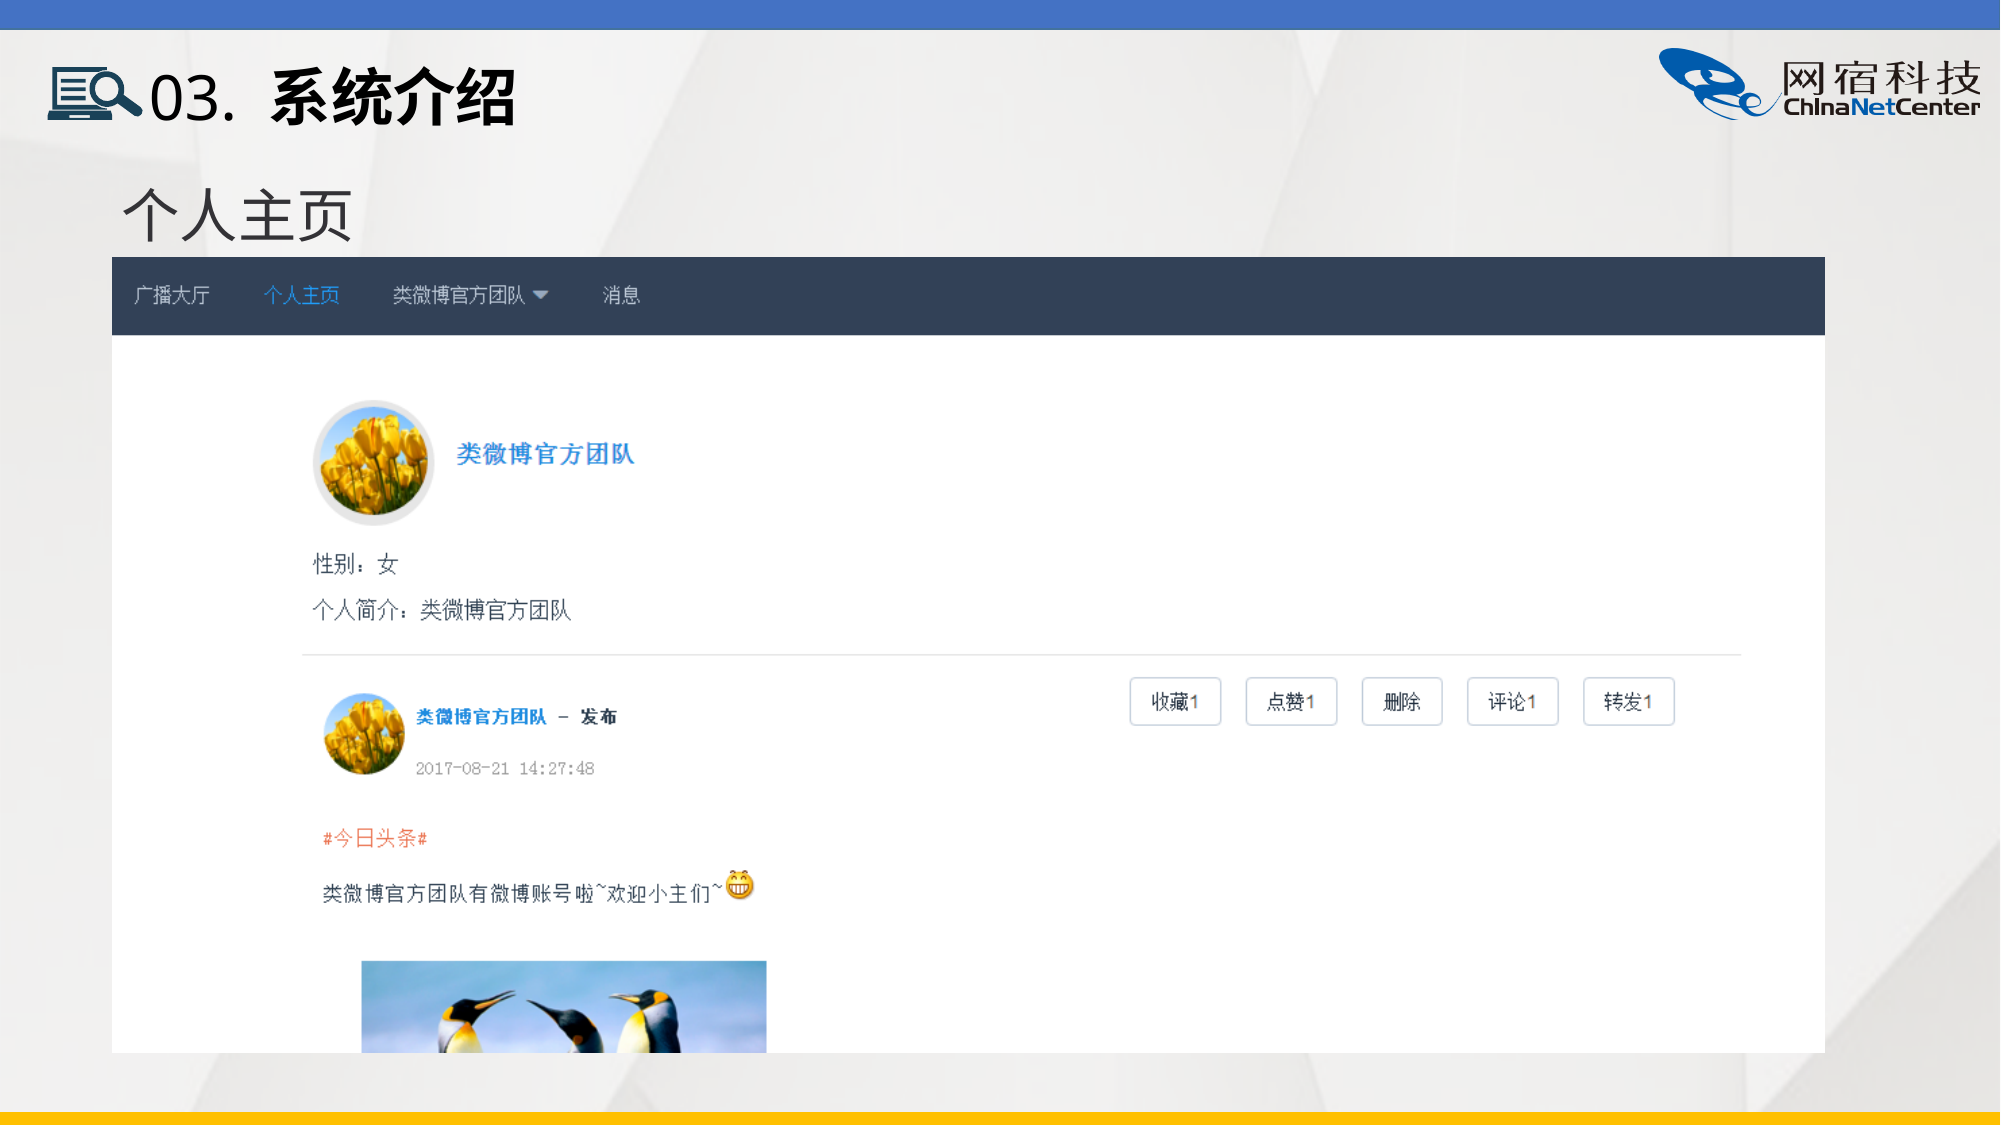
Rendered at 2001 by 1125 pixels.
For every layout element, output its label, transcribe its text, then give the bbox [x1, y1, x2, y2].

text_box 03. 系统介绍 [134, 50, 1035, 140]
text_box [0, 0, 2000, 30]
text_box [0, 1112, 2000, 1125]
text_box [47, 67, 144, 120]
text_box 个人主页 [106, 171, 1938, 257]
picture [0, 0, 2001, 1125]
